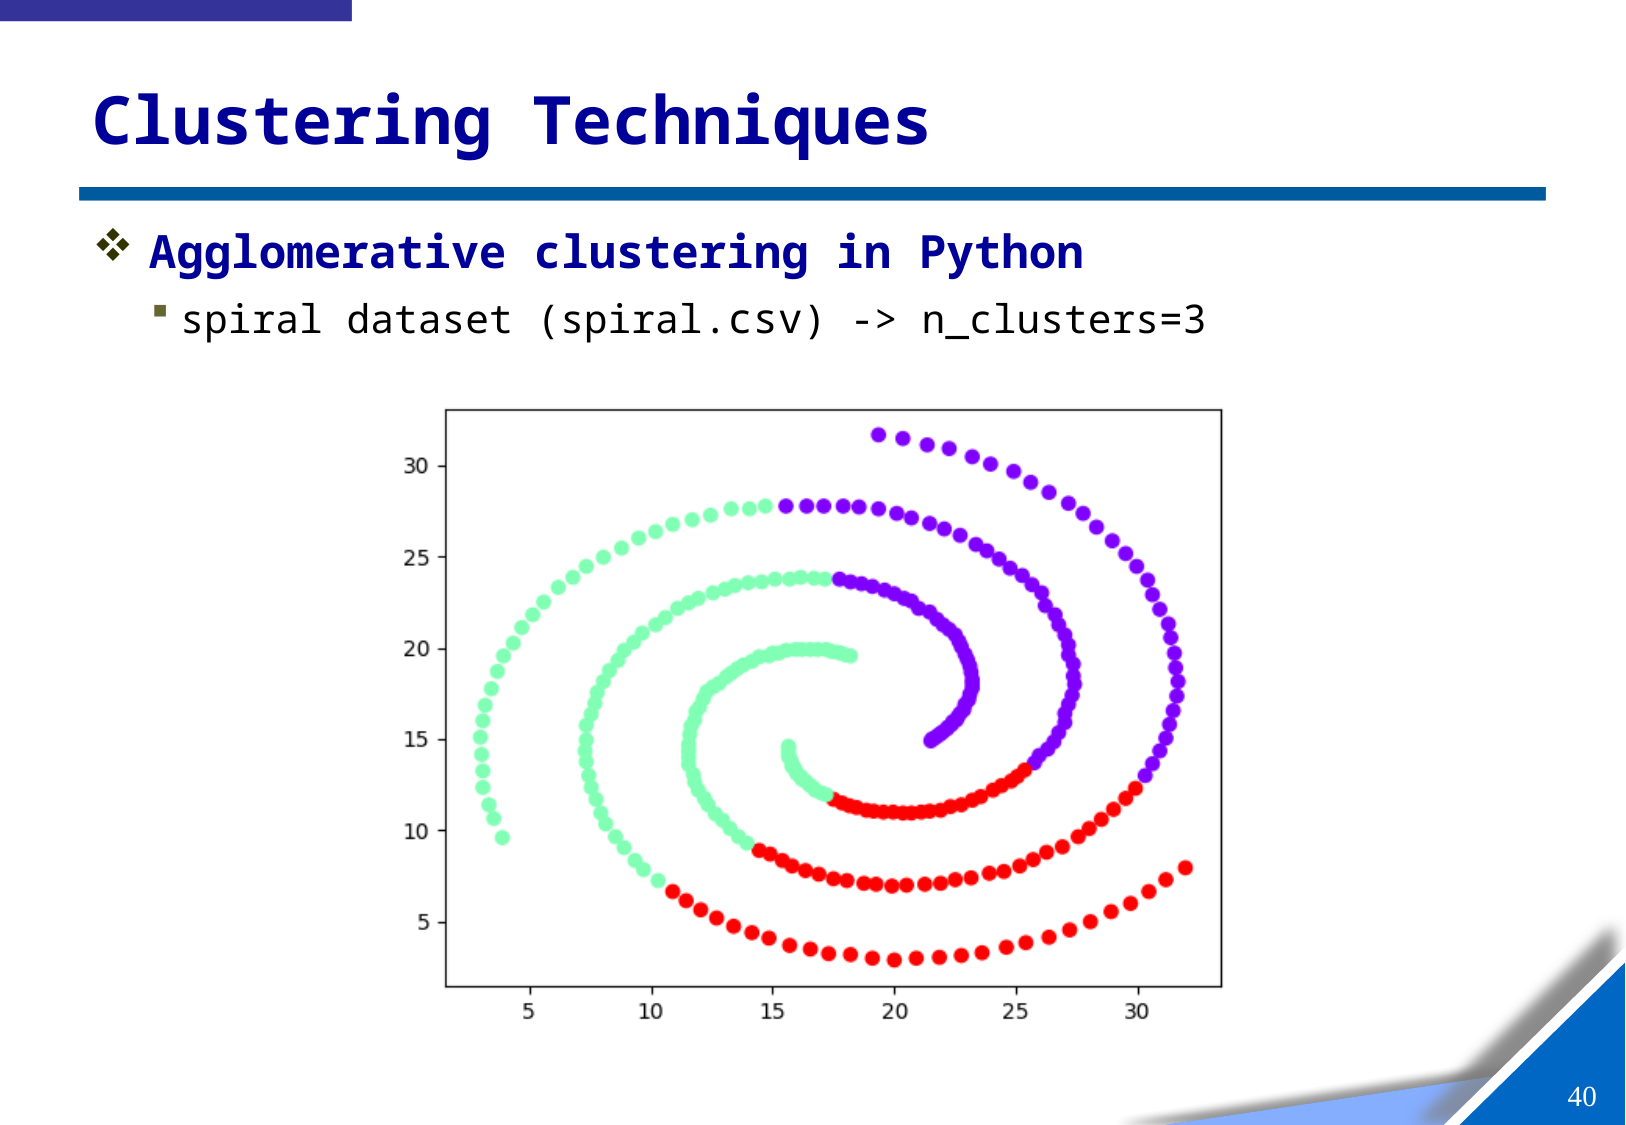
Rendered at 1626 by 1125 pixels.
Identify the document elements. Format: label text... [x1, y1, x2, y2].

picture [386, 396, 1236, 1042]
slide_number 39 [1567, 1076, 1605, 1113]
list Agglomerative clustering in Python spiral dataset (spiral.csv) -> n_clusters=3 [77, 215, 1544, 1077]
title Clustering Techniques [77, 59, 1544, 177]
